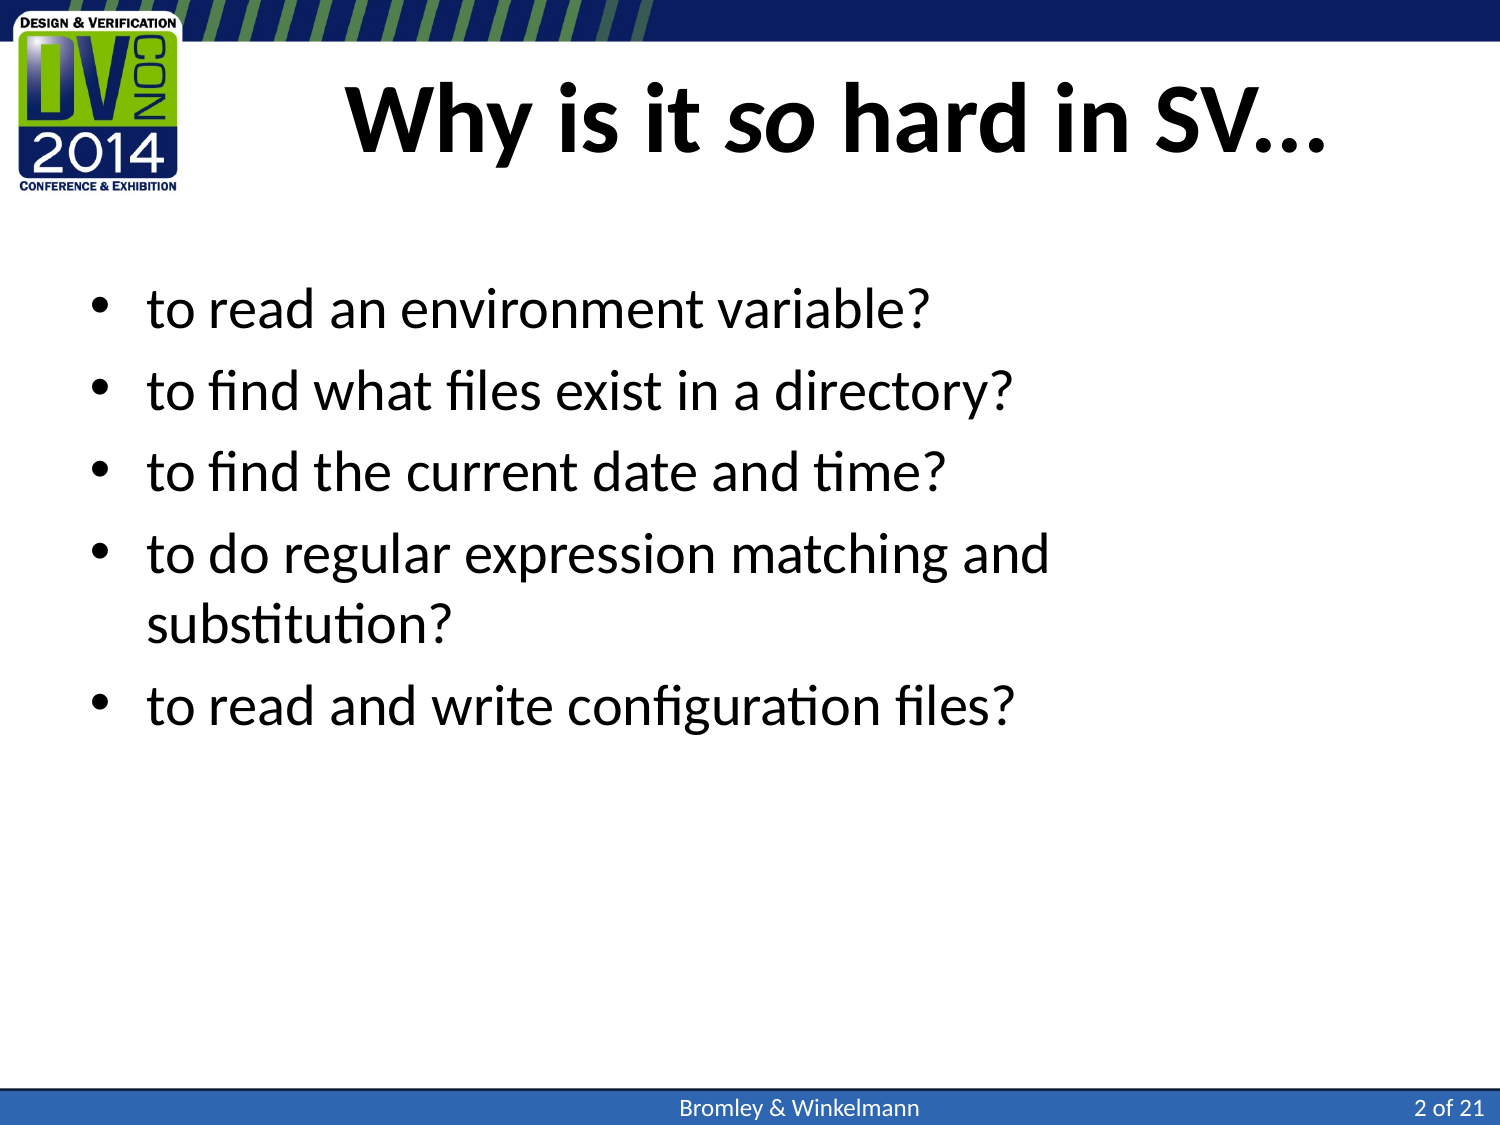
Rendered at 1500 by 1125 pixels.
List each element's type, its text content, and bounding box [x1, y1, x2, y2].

picture [0, 0, 1500, 1125]
list to read an environment variable? to find what files exist in a directory? to find the current date and time? to do regular expression matching and substitution? to read and write configuration files? [75, 262, 1100, 1005]
title Why is it so hard in SV... [187, 45, 1488, 188]
